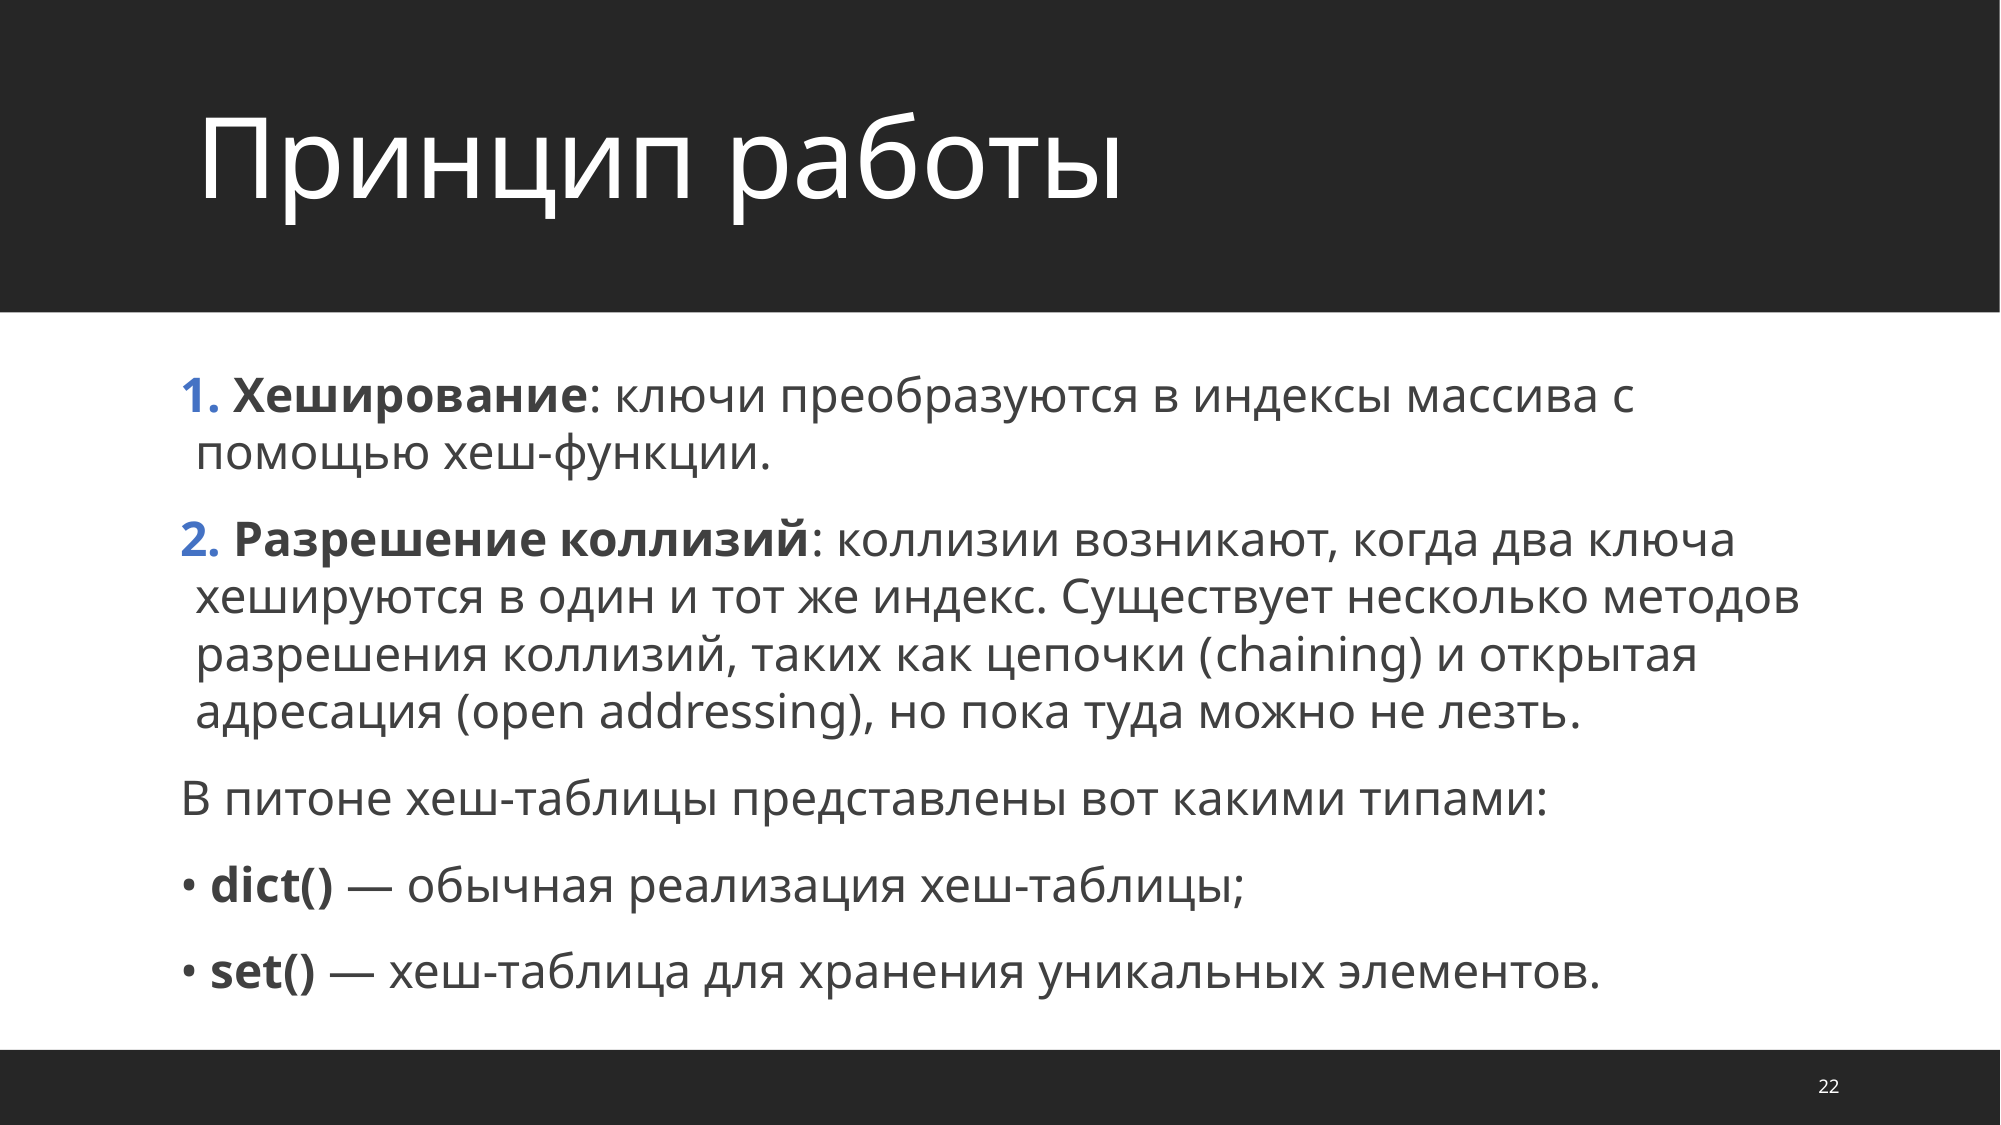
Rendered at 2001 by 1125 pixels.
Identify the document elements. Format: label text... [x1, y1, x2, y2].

text_box [0, 314, 2000, 1049]
list Хеширование: ключи преобразуются в индексы массива с помощью хеш-функции. Разрешение коллизий: коллизии возникают, когда два ключа хешируются в один и тот же индекс. Существует несколько методов разрешения коллизий, таких как цепочки (chaining) и открытая адресация (open addressing), но пока туда можно не лезть. В питоне хеш-таблицы представлены вот какими типами: • dict() — обычная реализация хеш-таблицы; • set() — хеш-таблица для хранения уникальных элементов. [179, 320, 1830, 1043]
text_box [0, 0, 2000, 314]
text_box [0, 1049, 2000, 1125]
title Принцип работы [180, 47, 1830, 285]
slide_number 22 [1803, 1057, 1932, 1118]
